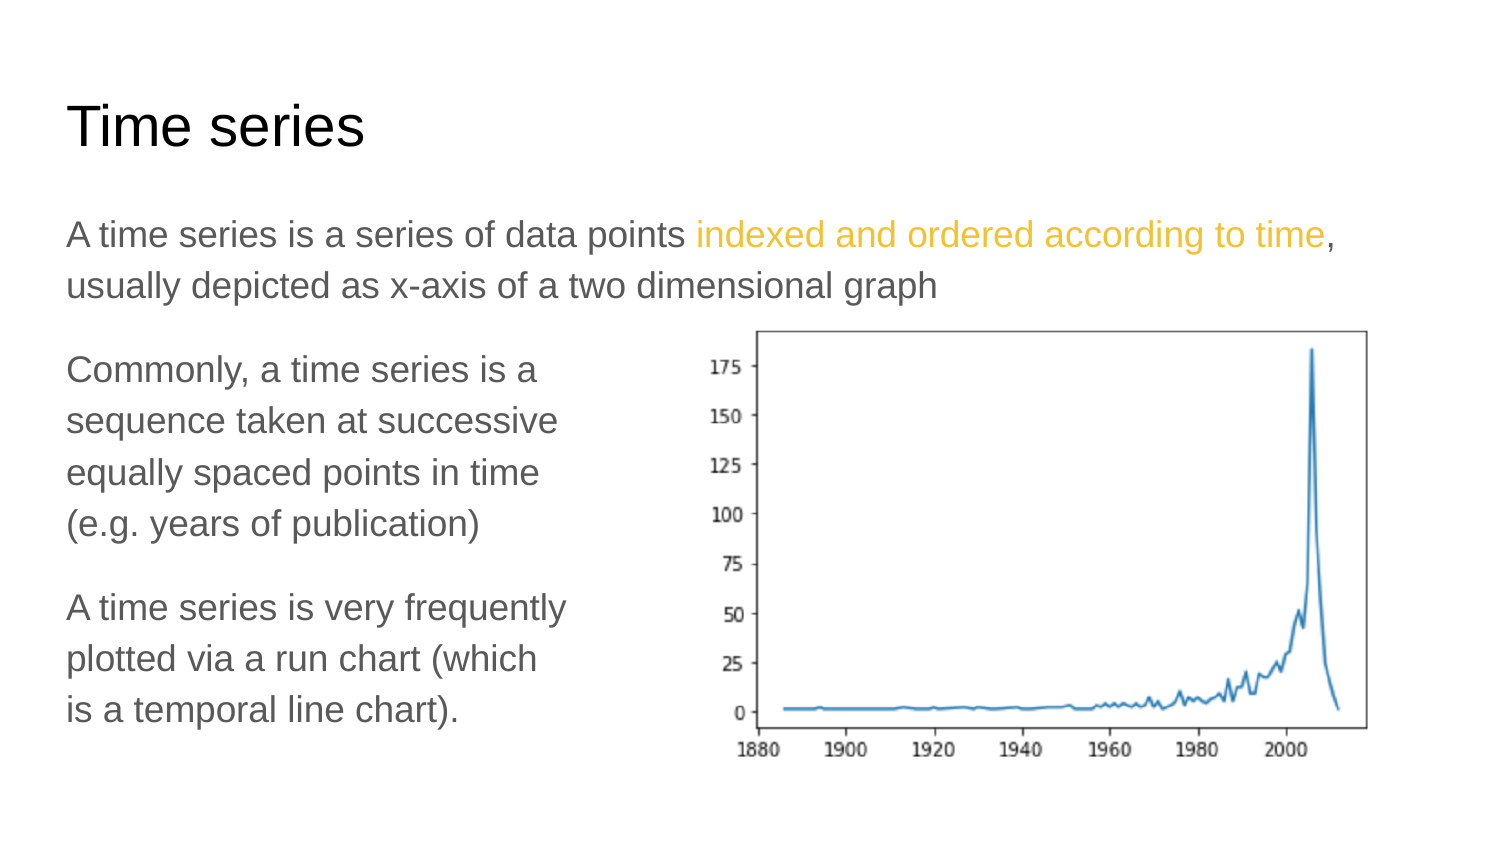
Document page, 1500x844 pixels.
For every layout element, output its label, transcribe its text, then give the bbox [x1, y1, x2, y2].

picture [703, 321, 1378, 767]
title Time series [51, 72, 1449, 167]
list A time series is a series of data points indexed and ordered according to time, usually depicted as x-axis of a two dimensional graph Commonly, a time series is a sequence taken at successive equally spaced points in time (e.g. years of publication) A time series is very frequently plotted via a run chart (which is a temporal line chart). [51, 189, 1449, 750]
